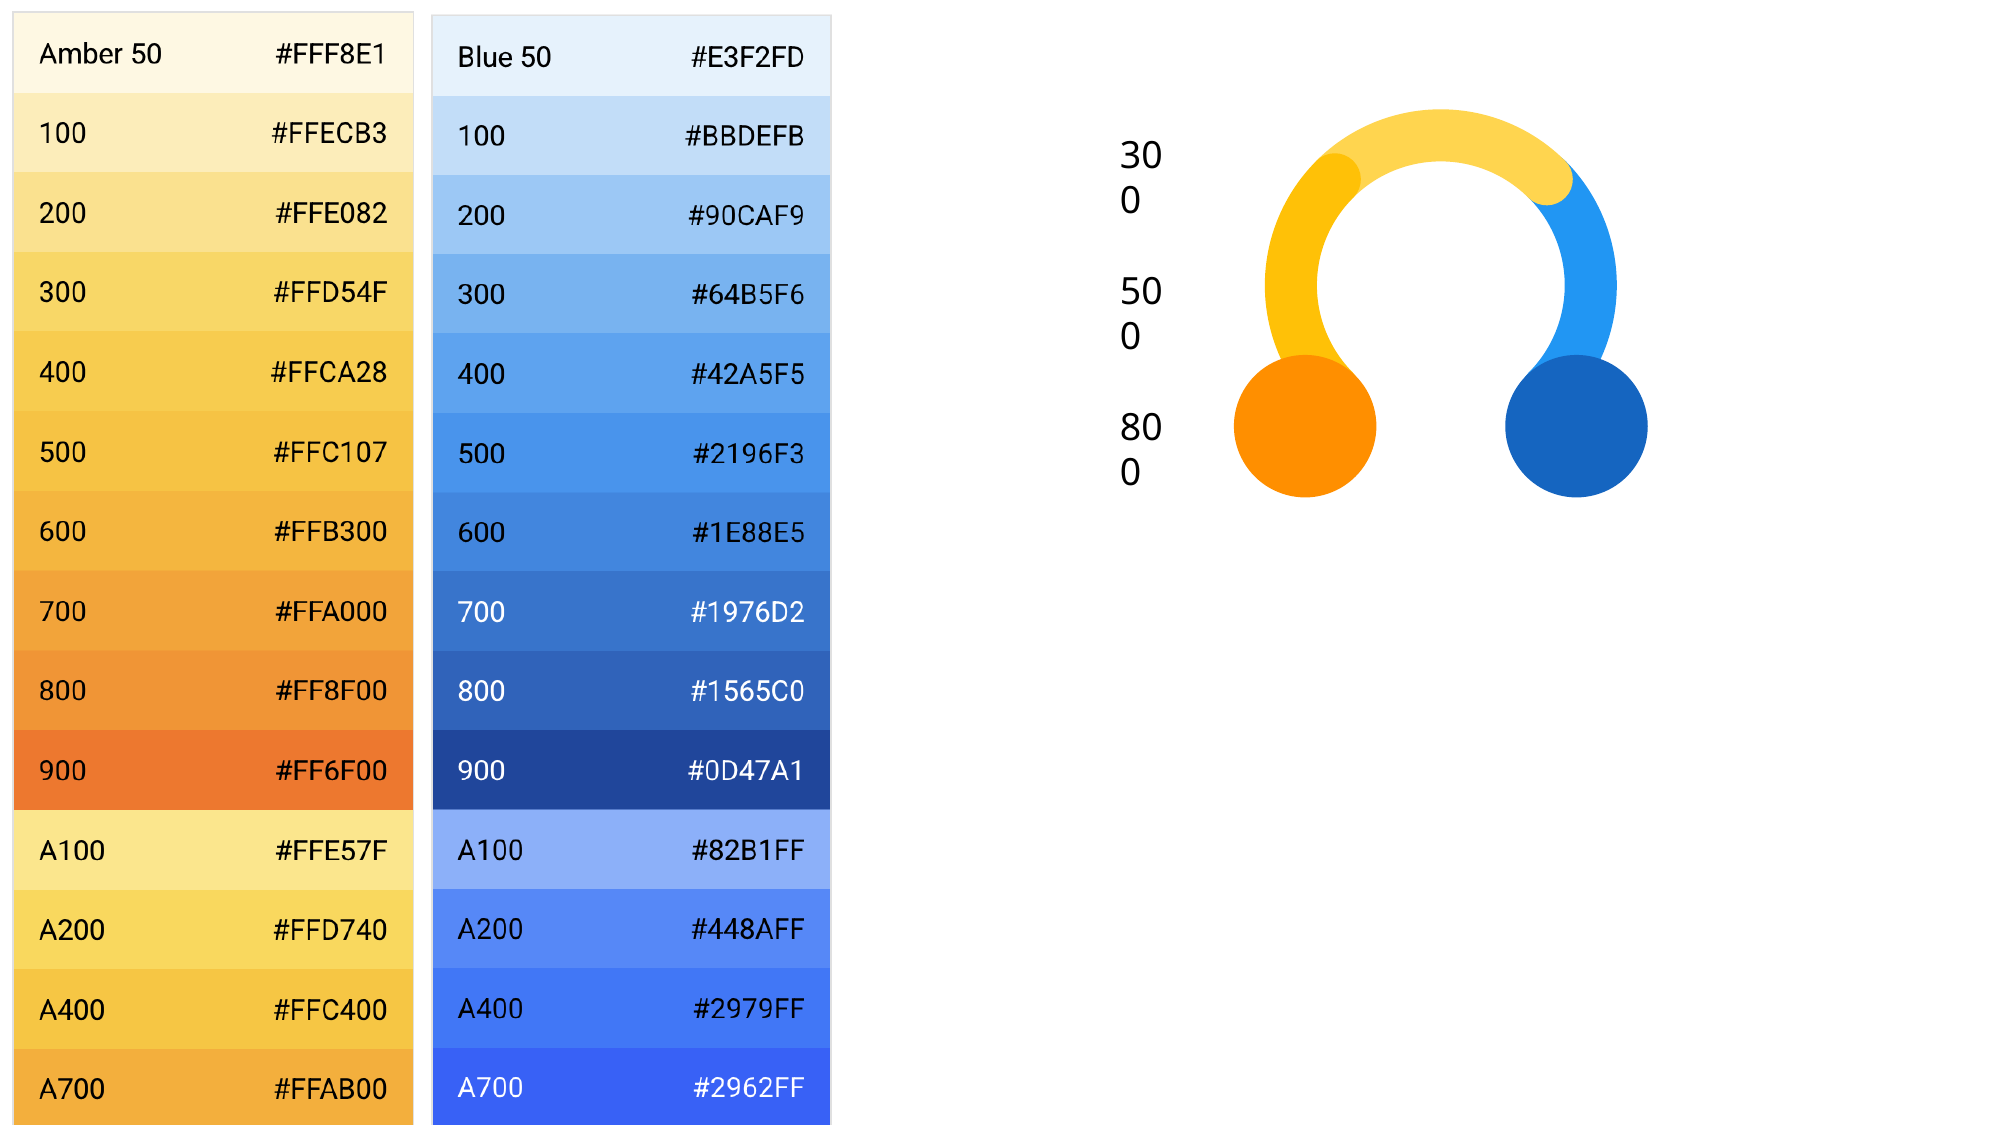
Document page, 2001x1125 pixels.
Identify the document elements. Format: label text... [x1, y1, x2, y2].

text_box 300 [1105, 123, 1197, 228]
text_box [1290, 134, 1592, 436]
picture [0, 0, 422, 1125]
text_box 500 [1105, 259, 1197, 365]
text_box 800 [1105, 395, 1197, 501]
picture [426, 7, 842, 1125]
text_box [1504, 355, 1650, 499]
text_box [1232, 354, 1378, 499]
